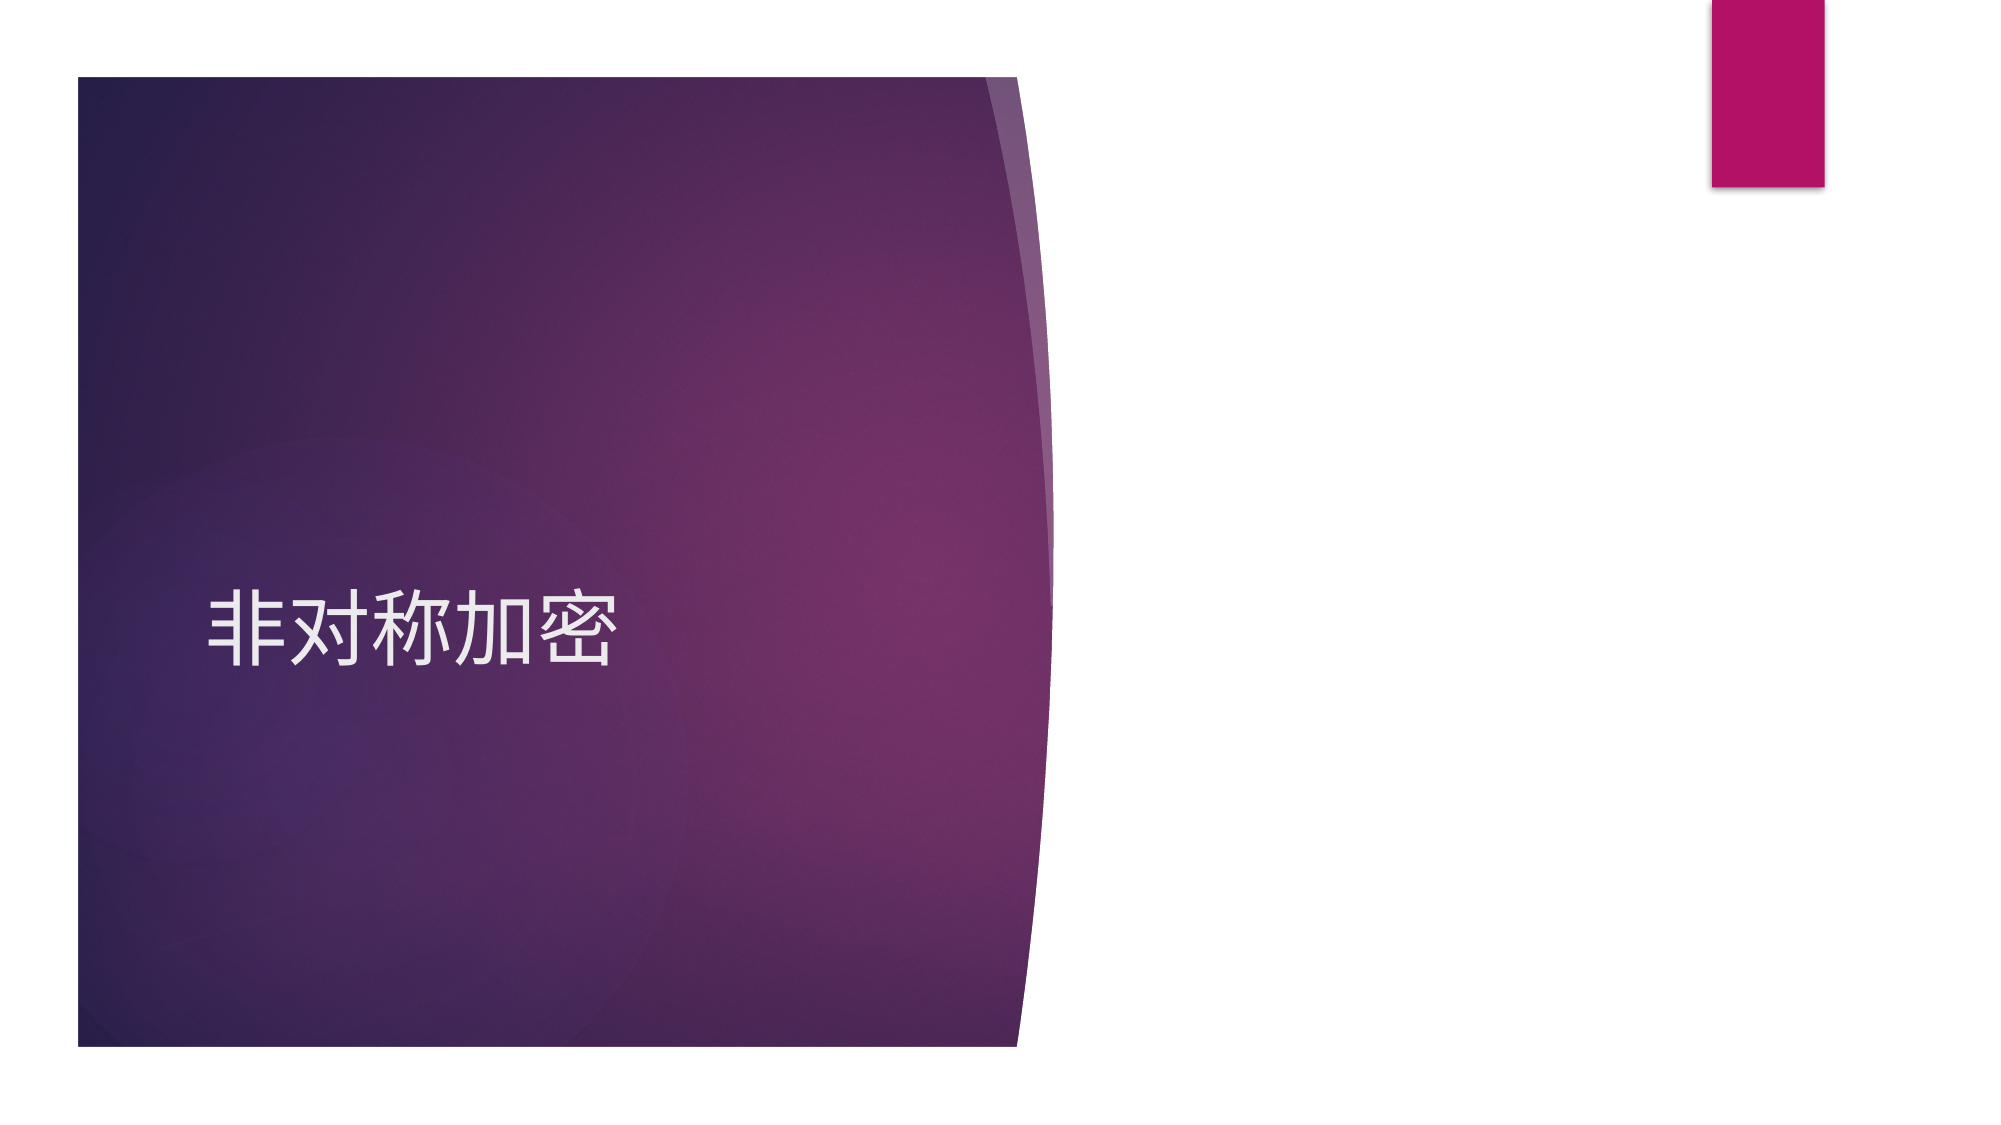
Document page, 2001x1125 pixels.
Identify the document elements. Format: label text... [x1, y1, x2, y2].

title 非对称加密 [189, 439, 904, 814]
